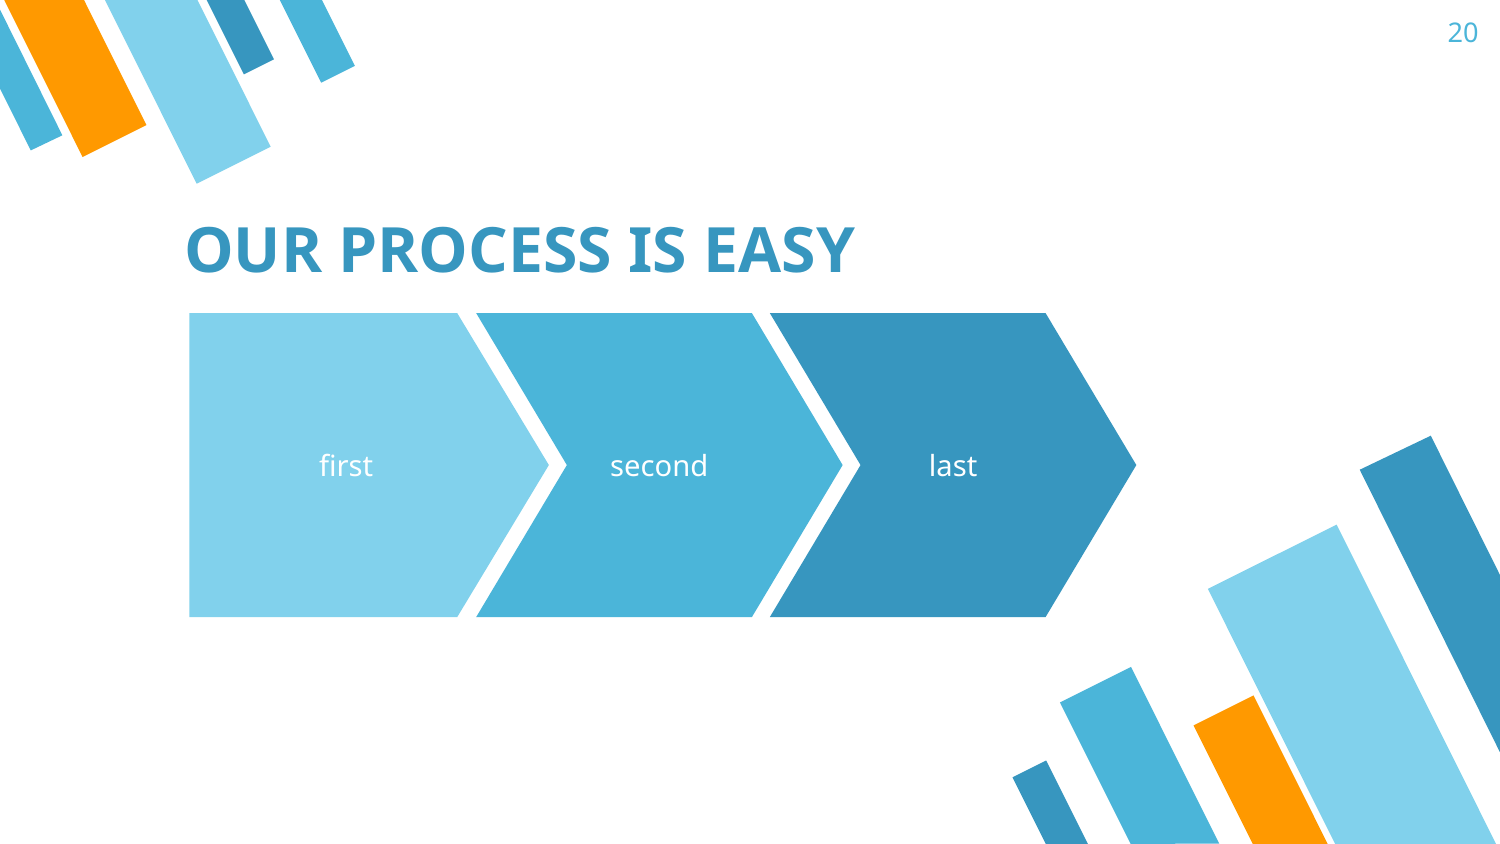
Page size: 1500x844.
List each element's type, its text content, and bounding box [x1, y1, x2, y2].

text_box last [769, 313, 1137, 618]
text_box second [476, 313, 843, 618]
title OUR PROCESS IS EASY [169, 188, 1115, 301]
text_box first [189, 313, 549, 618]
slide_number 20 [1403, 0, 1494, 65]
